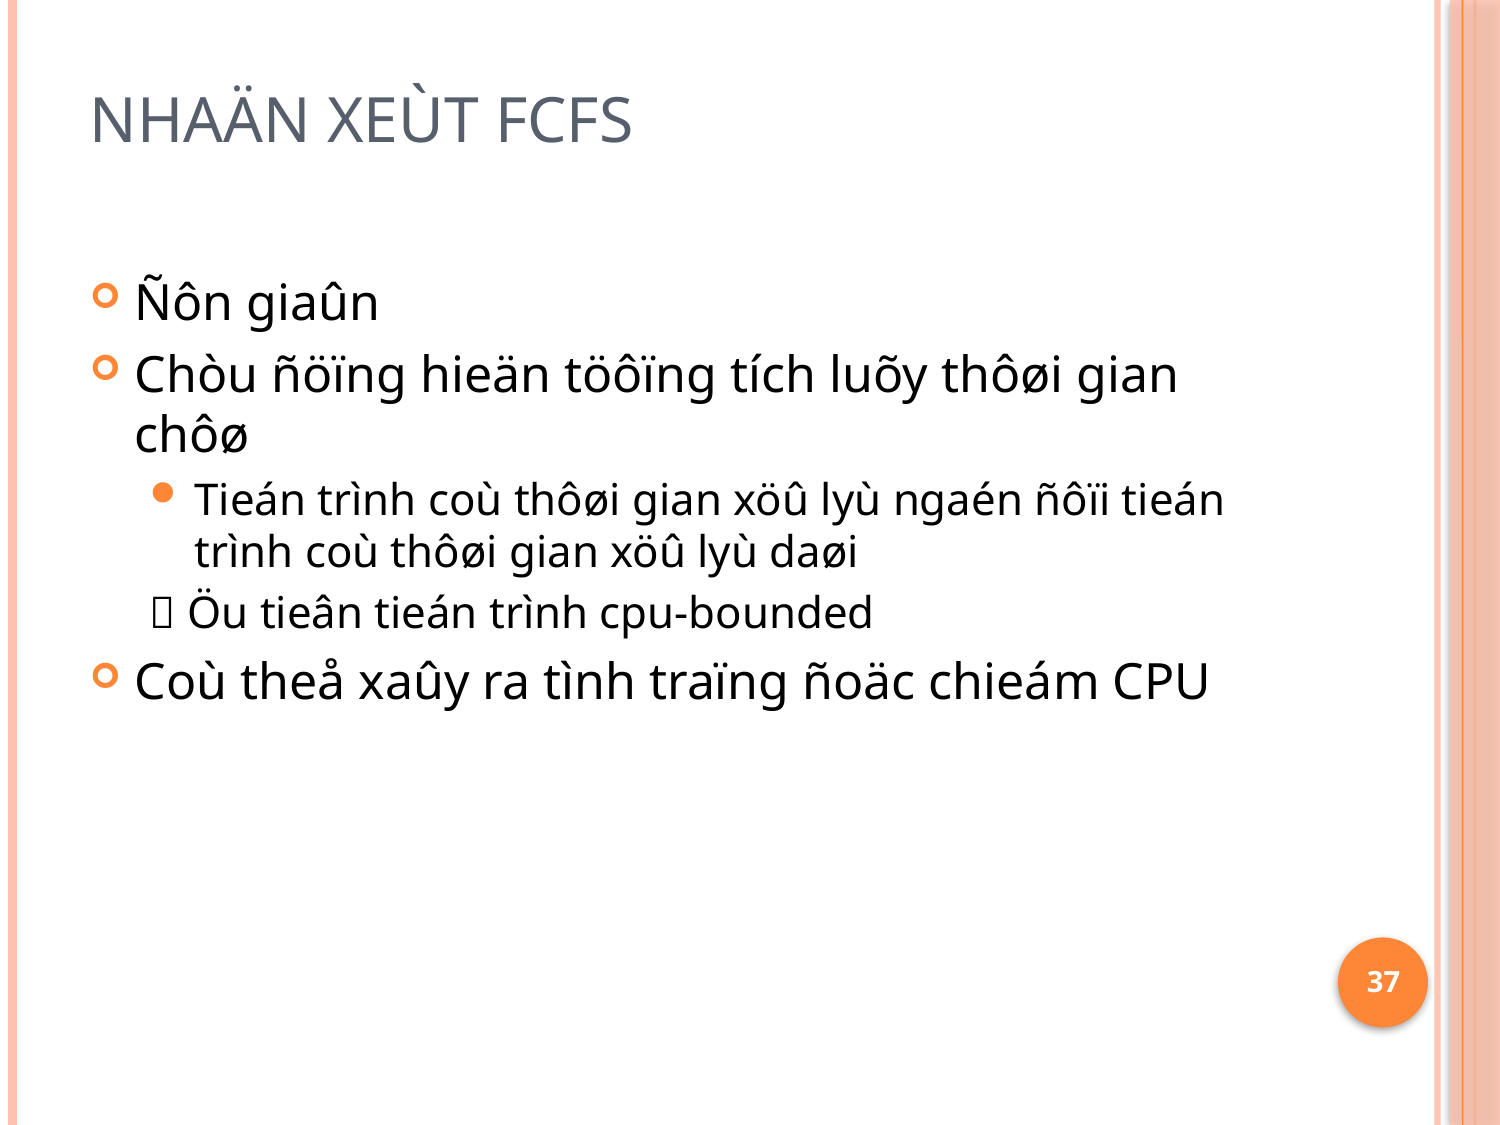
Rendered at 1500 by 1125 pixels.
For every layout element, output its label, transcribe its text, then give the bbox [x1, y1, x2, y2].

title Nhaän xeùt FCFS [75, 0, 1300, 163]
slide_number 37 [1333, 940, 1434, 1027]
list Ñôn giaûn Chòu ñöïng hieän töôïng tích luõy thôøi gian chôø Tieán trình coù thôøi gian xöû lyù ngaén ñôïi tieán trình coù thôøi gian xöû lyù daøi  Öu tieân tieán trình cpu-bounded Coù theå xaûy ra tình traïng ñoäc chieám CPU [75, 262, 1300, 1062]
